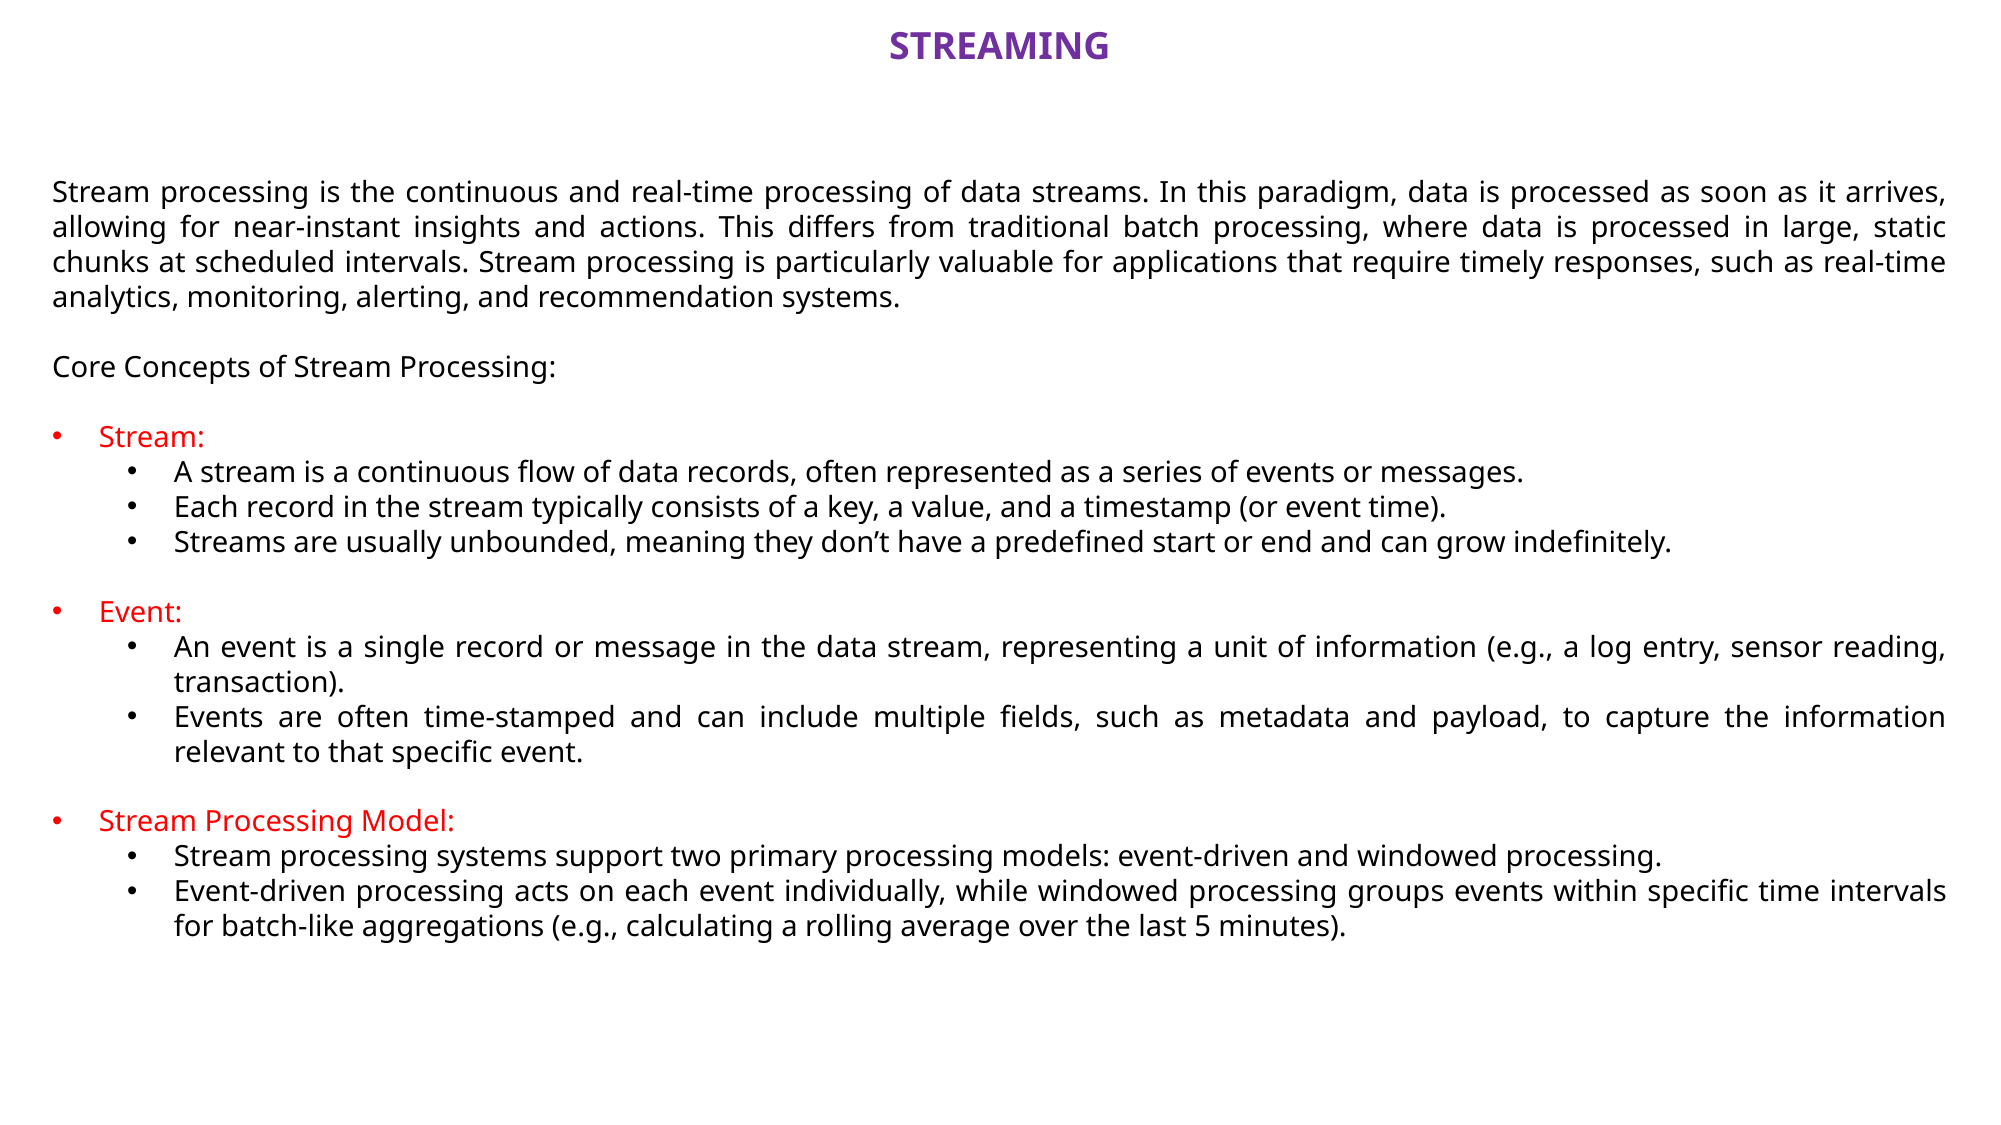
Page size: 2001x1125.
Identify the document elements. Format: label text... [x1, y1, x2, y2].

text_box Stream processing is the continuous and real-time processing of data streams. In this paradigm, data is processed as soon as it arrives, allowing for near-instant insights and actions. This differs from traditional batch processing, where data is processed in large, static chunks at scheduled intervals. Stream processing is particularly valuable for applications that require timely responses, such as real-time analytics, monitoring, alerting, and recommendation systems. Core Concepts of Stream Processing: Stream: A stream is a continuous flow of data records, often represented as a series of events or messages. Each record in the stream typically consists of a key, a value, and a timestamp (or event time). Streams are usually unbounded, meaning they don’t have a predefined start or end and can grow indefinitely. Event: An event is a single record or message in the data stream, representing a unit of information (e.g., a log entry, sensor reading, transaction). Events are often time-stamped and can include multiple fields, such as metadata and payload, to capture the information relevant to that specific event. Stream Processing Model: Stream processing systems support two primary processing models: event-driven and windowed processing. Event-driven processing acts on each event individually, while windowed processing groups events within specific time intervals for batch-like aggregations (e.g., calculating a rolling average over the last 5 minutes). [37, 166, 1963, 950]
text_box STREAMING [500, 14, 1500, 75]
